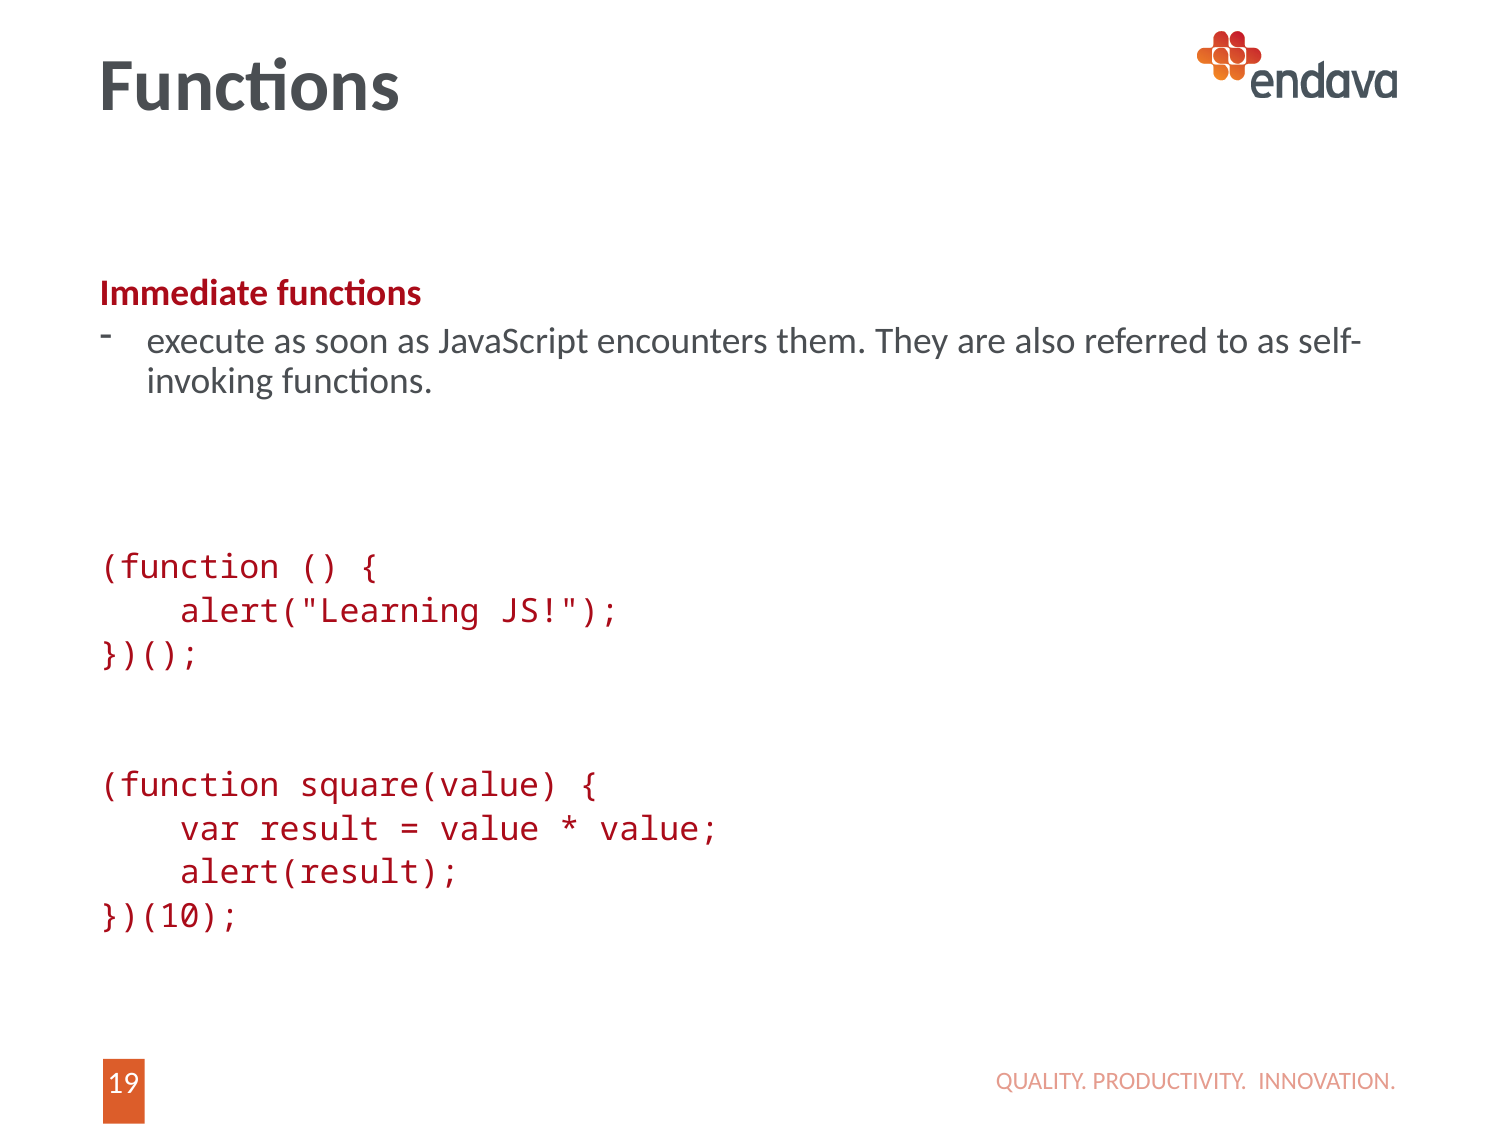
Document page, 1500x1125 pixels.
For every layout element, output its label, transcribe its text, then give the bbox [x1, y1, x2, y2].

slide_number QUALITY. PRODUCTIVITY. INNOVATION. [939, 1049, 1397, 1110]
picture [1197, 31, 1397, 98]
title Functions [99, 38, 1148, 218]
list Immediate functions execute as soon as JavaScript encounters them. They are also referred to as self-invoking functions. (function () { alert("Learning JS!"); })(); (function square(value) { var result = value * value; alert(result); })(10); [99, 265, 1397, 987]
